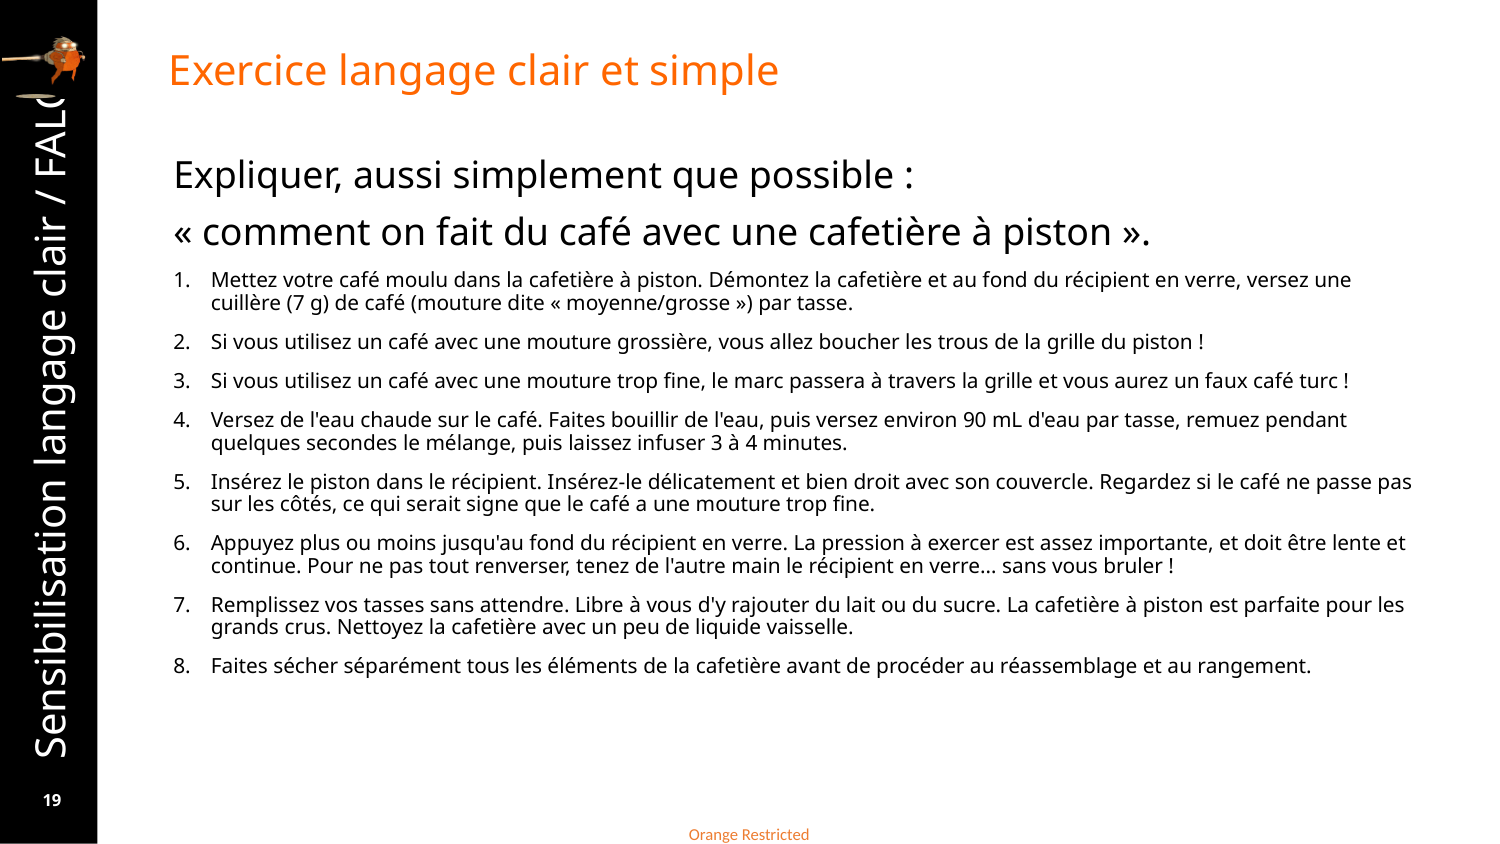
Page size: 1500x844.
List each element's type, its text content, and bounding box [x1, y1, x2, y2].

list Expliquer, aussi simplement que possible : « comment on fait du café avec une cafetière à piston ». Mettez votre café moulu dans la cafetière à piston. Démontez la cafetière et au fond du récipient en verre, versez une cuillère (7 g) de café (mouture dite « moyenne/grosse ») par tasse. Si vous utilisez un café avec une mouture grossière, vous allez boucher les trous de la grille du piston ! Si vous utilisez un café avec une mouture trop fine, le marc passera à travers la grille et vous aurez un faux café turc ! Versez de l'eau chaude sur le café. Faites bouillir de l'eau, puis versez environ 90 mL d'eau par tasse, remuez pendant quelques secondes le mélange, puis laissez infuser 3 à 4 minutes. Insérez le piston dans le récipient. Insérez-le délicatement et bien droit avec son couvercle. Regardez si le café ne passe pas sur les côtés, ce qui serait signe que le café a une mouture trop fine. Appuyez plus ou moins jusqu'au fond du récipient en verre. La pression à exercer est assez importante, et doit être lente et continue. Pour ne pas tout renverser, tenez de l'autre main le récipient en verre… sans vous bruler ! Remplissez vos tasses sans attendre. Libre à vous d'y rajouter du lait ou du sucre. La cafetière à piston est parfaite pour les grands crus. Nettoyez la cafetière avec un peu de liquide vaisselle. Faites sécher séparément tous les éléments de la cafetière avant de procéder au réassemblage et au rangement. [173, 155, 1424, 634]
picture [2, 35, 87, 99]
title Exercice langage clair et simple [168, 49, 1329, 171]
